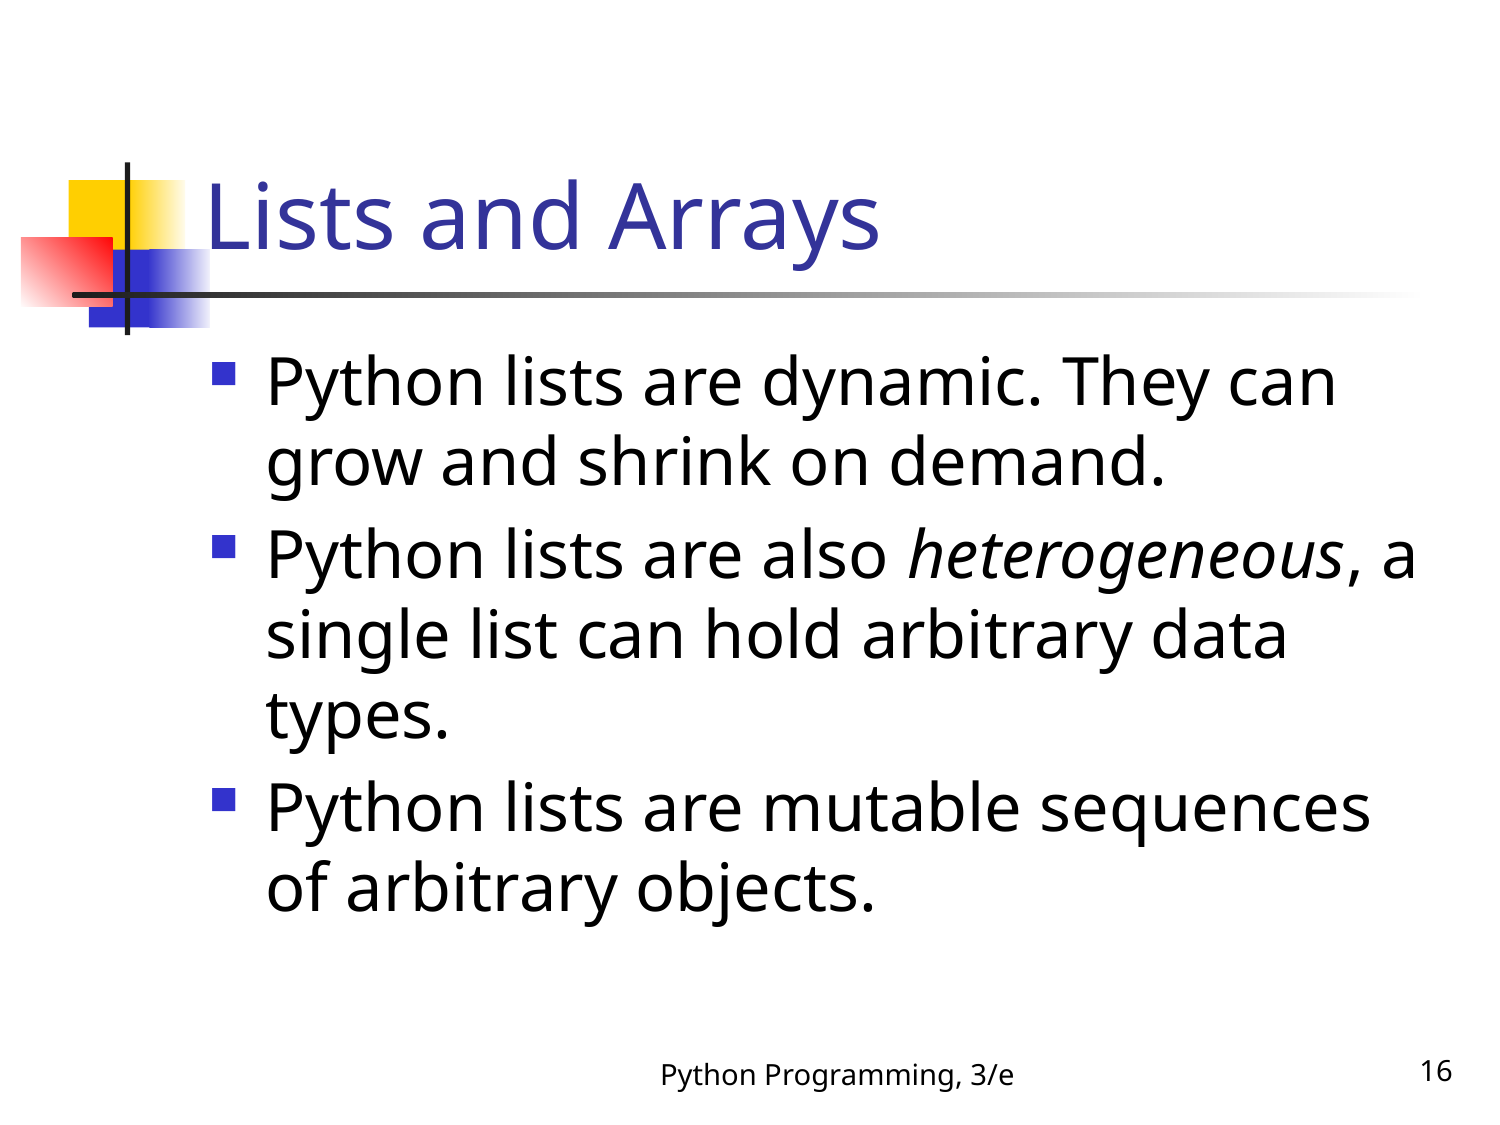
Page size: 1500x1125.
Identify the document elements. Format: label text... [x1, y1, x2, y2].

slide_number 16 [1154, 1023, 1468, 1100]
title Lists and Arrays [188, 35, 1468, 275]
footer Python Programming, 3/e [599, 1023, 1076, 1100]
list Python lists are dynamic. They can grow and shrink on demand. Python lists are also heterogeneous, a single list can hold arbitrary data types. Python lists are mutable sequences of arbitrary objects. [193, 331, 1469, 1006]
